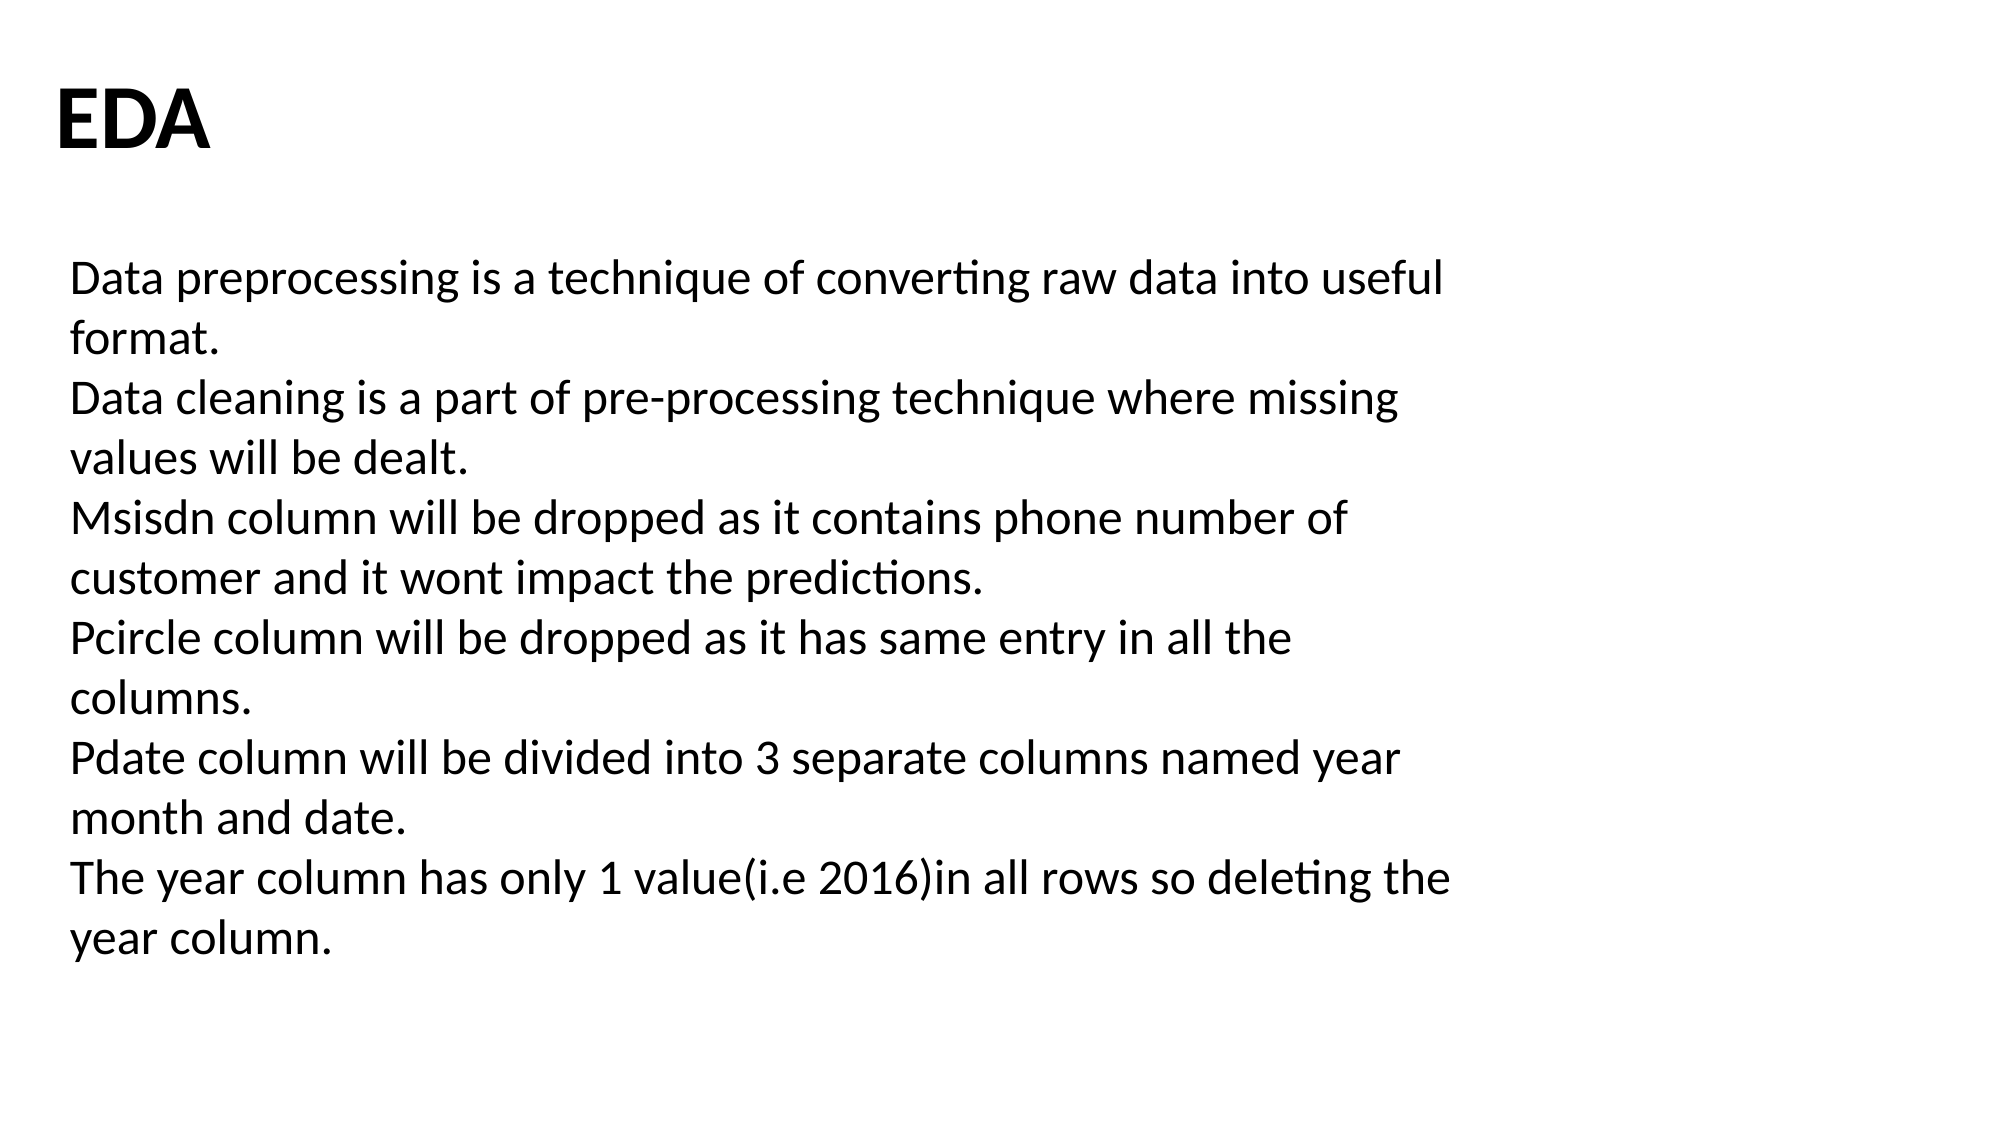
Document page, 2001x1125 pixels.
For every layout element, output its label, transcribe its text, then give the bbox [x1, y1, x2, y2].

text_box EDA [40, 49, 1500, 175]
text_box Data preprocessing is a technique of converting raw data into useful format. Data cleaning is a part of pre-processing technique where missing values will be dealt. Msisdn column will be dropped as it contains phone number of customer and it wont impact the predictions. Pcircle column will be dropped as it has same entry in all the columns. Pdate column will be divided into 3 separate columns named year month and date. The year column has only 1 value(i.e 2016)in all rows so deleting the year column. [55, 237, 1500, 973]
